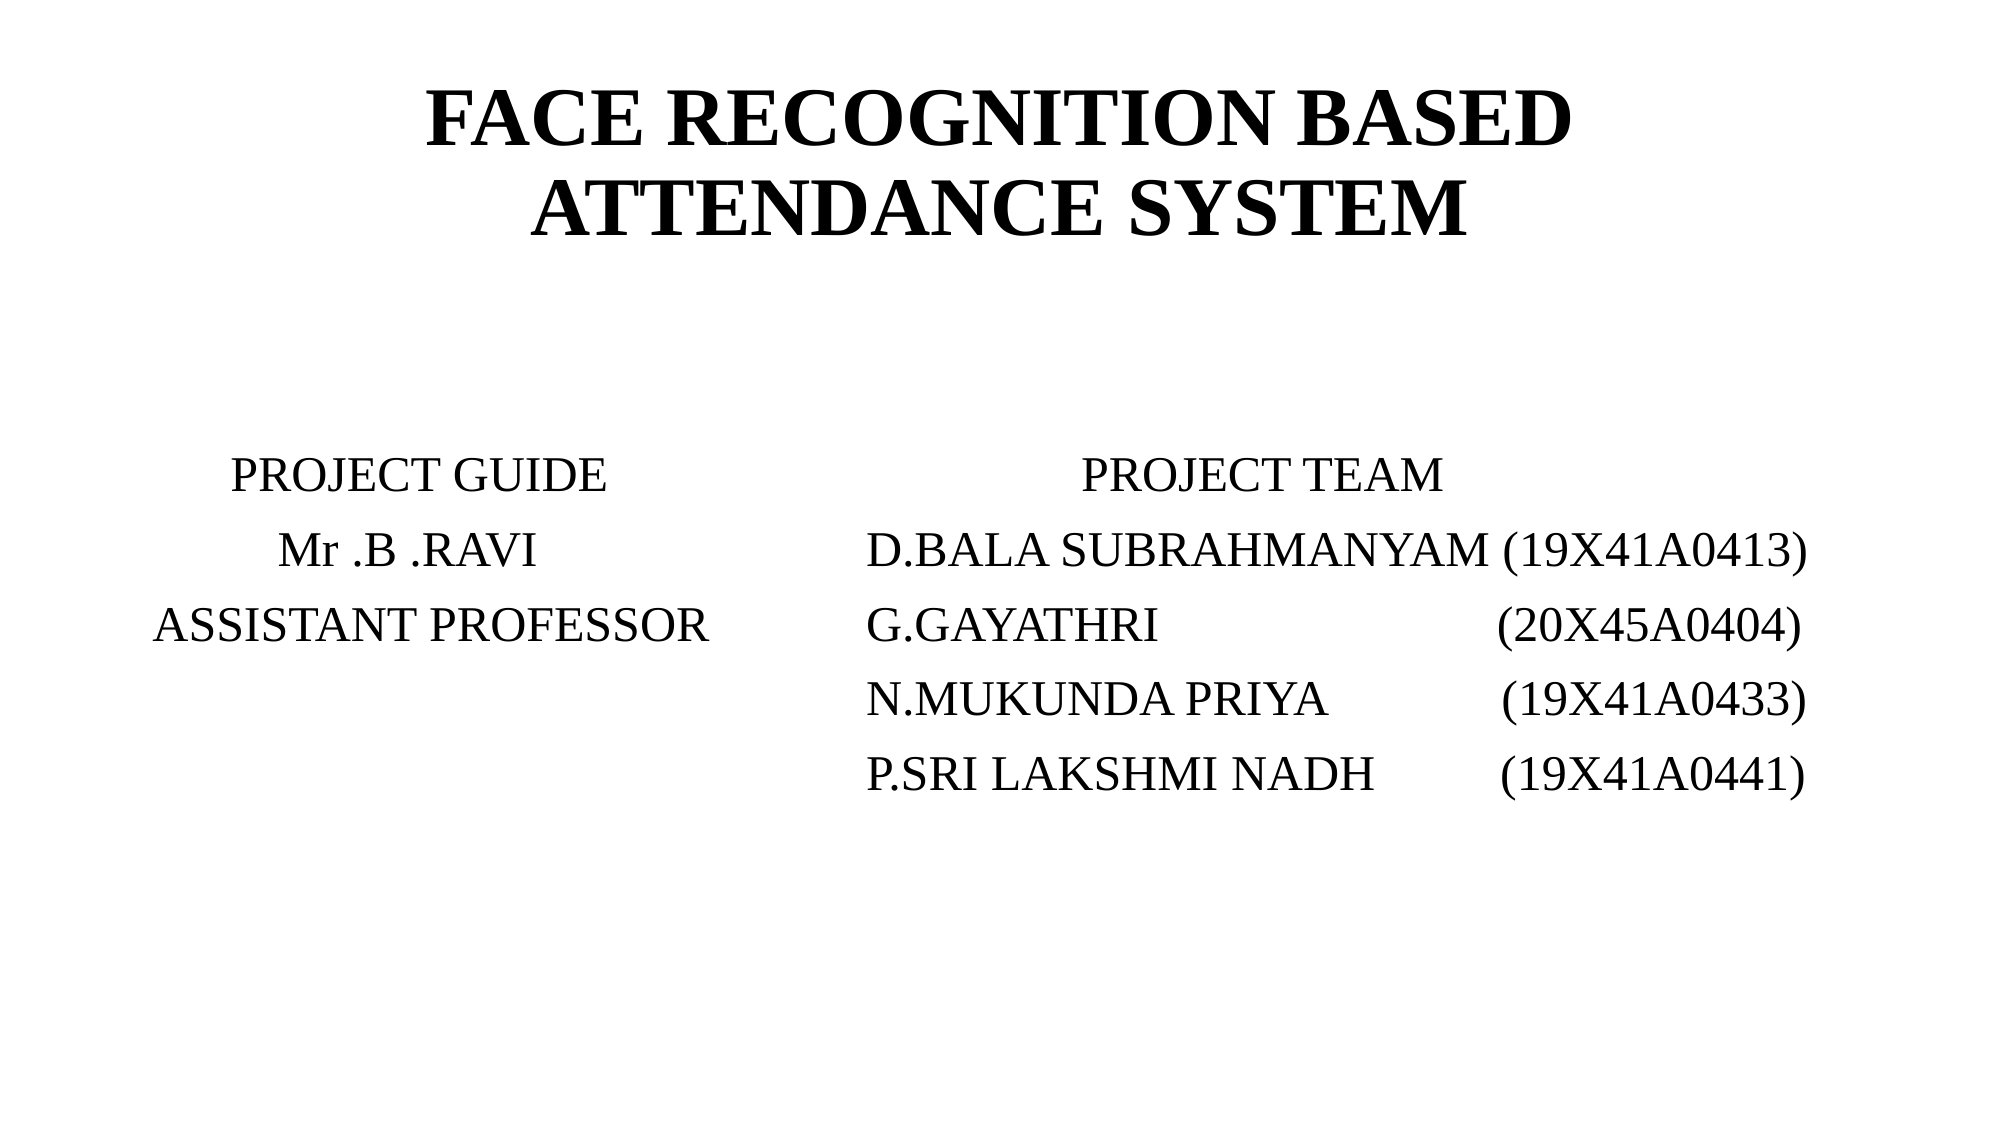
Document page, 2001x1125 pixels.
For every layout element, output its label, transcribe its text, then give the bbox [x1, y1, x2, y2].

list PROJECT GUIDE Mr .B .RAVI ASSISTANT PROFESSOR [137, 440, 851, 1014]
list PROJECT TEAM D.BALA SUBRAHMANYAM (19X41A0413) G.GAYATHRI (20X45A0404) N.MUKUNDA PRIYA (19X41A0433) P.SRI LAKSHMI NADH (19X41A0441) [851, 440, 1863, 1014]
title FACE RECOGNITION BASED ATTENDANCE SYSTEM [137, 52, 1863, 276]
